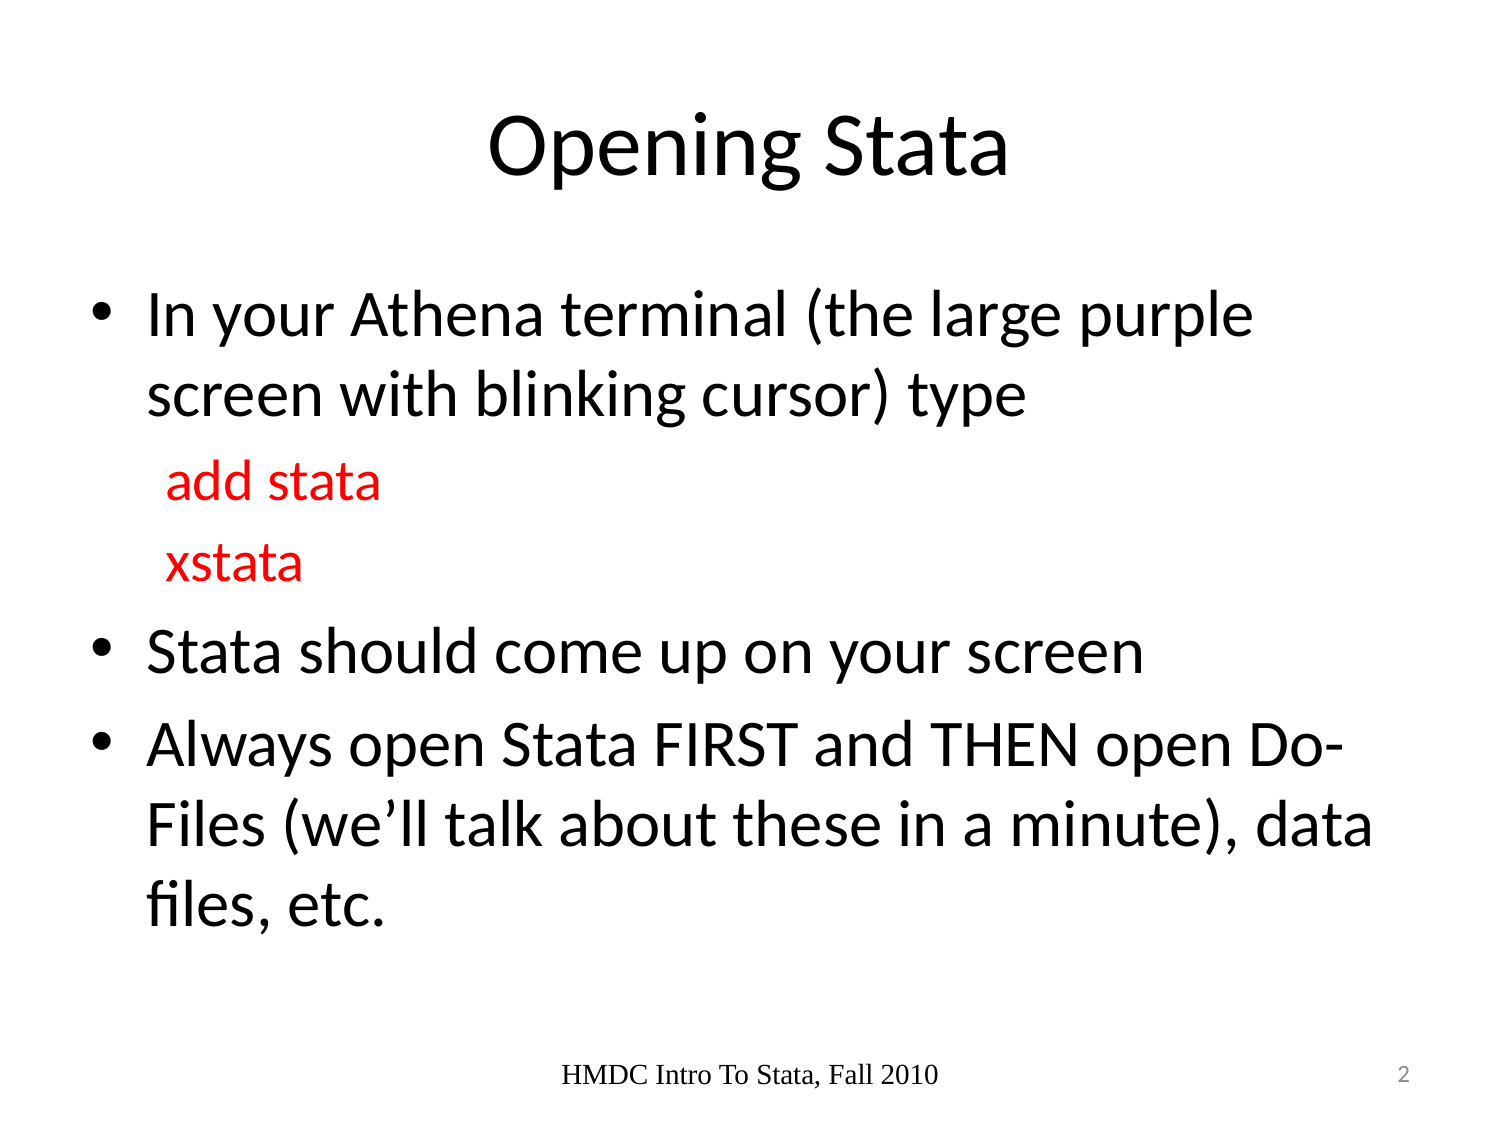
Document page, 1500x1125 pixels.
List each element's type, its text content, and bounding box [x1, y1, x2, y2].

footer HMDC Intro To Stata, Fall 2010 [512, 1042, 988, 1103]
list In your Athena terminal (the large purple screen with blinking cursor) type add stata xstata Stata should come up on your screen Always open Stata FIRST and THEN open Do-Files (we’ll talk about these in a minute), data files, etc. [75, 262, 1425, 1005]
slide_number 2 [1074, 1042, 1425, 1103]
title Opening Stata [75, 45, 1425, 233]
